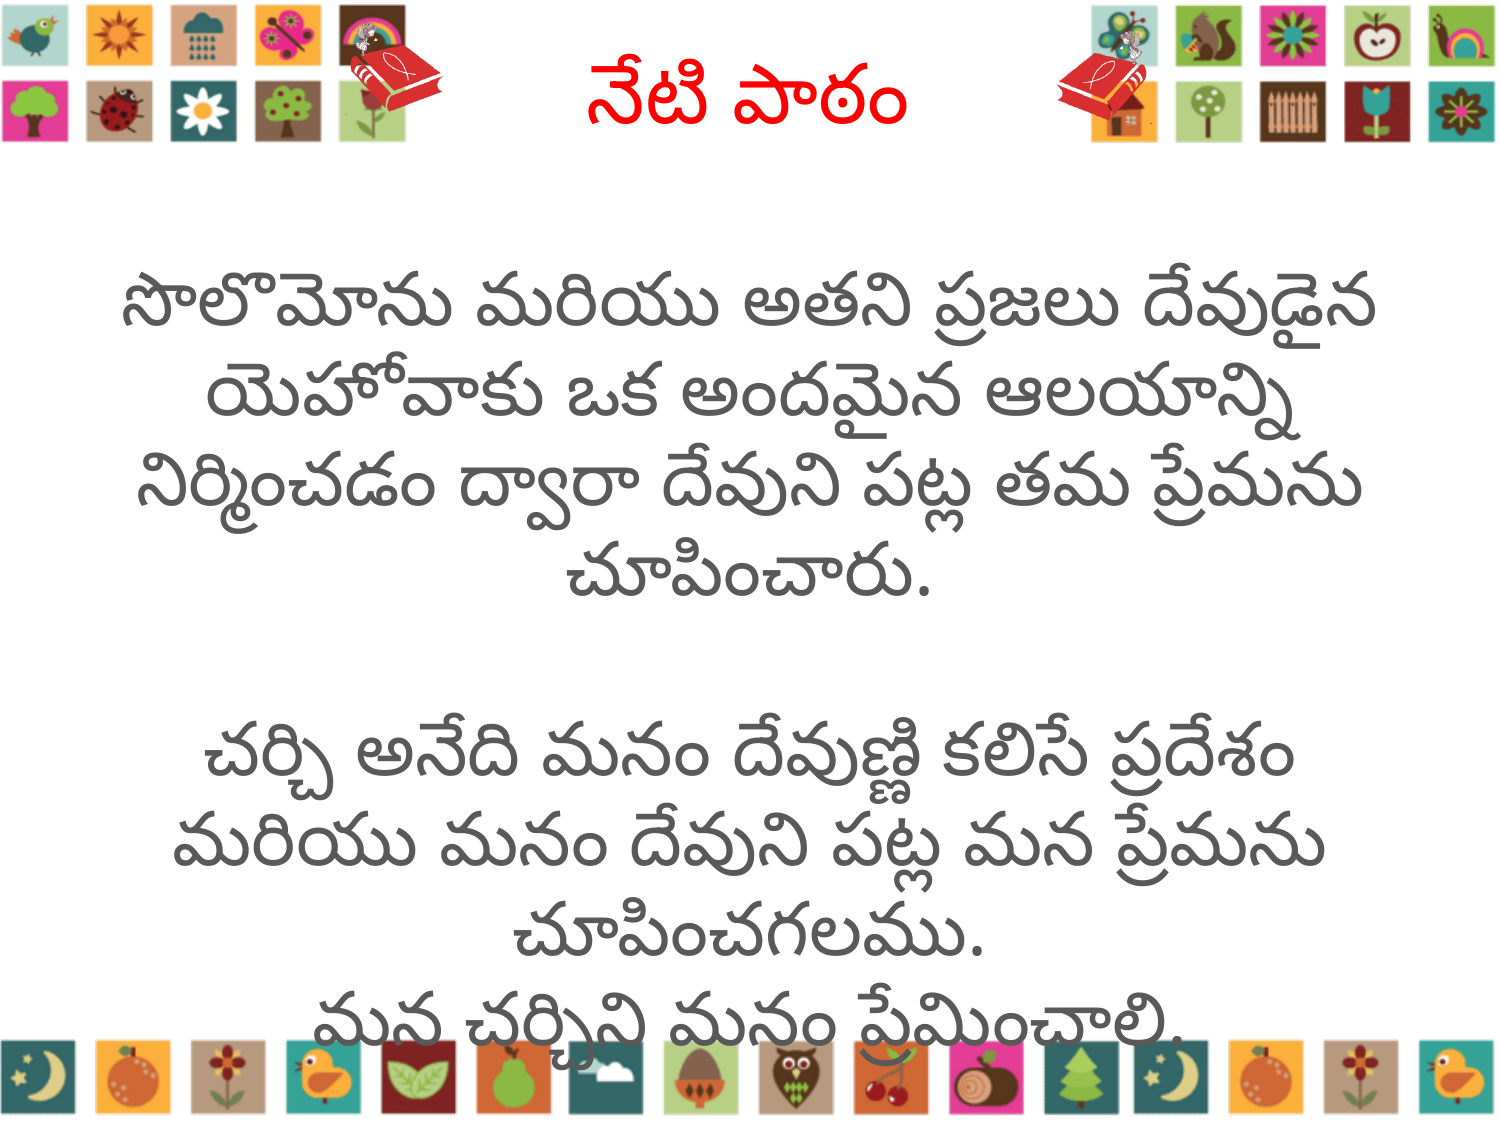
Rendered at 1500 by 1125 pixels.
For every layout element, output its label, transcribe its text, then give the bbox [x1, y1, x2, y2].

text_box నేటి పాఠం [424, 33, 1078, 148]
text_box సొలొమోను మరియు అతని ప్రజలు దేవుడైన యెహోవాకు ఒక అందమైన ఆలయాన్ని నిర్మించడం ద్వారా దేవుని పట్ల తమ ప్రేమను చూపించారు. చర్చి అనేది మనం దేవుణ్ణి కలిసే ప్రదేశం మరియు మనం దేవుని పట్ల మన ప్రేమను చూపించగలము. మన చర్చిని మనం ప్రేమించాలి. [76, 243, 1424, 1027]
picture [0, 3, 475, 150]
picture [1025, 3, 1500, 150]
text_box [0, 1028, 1500, 1118]
